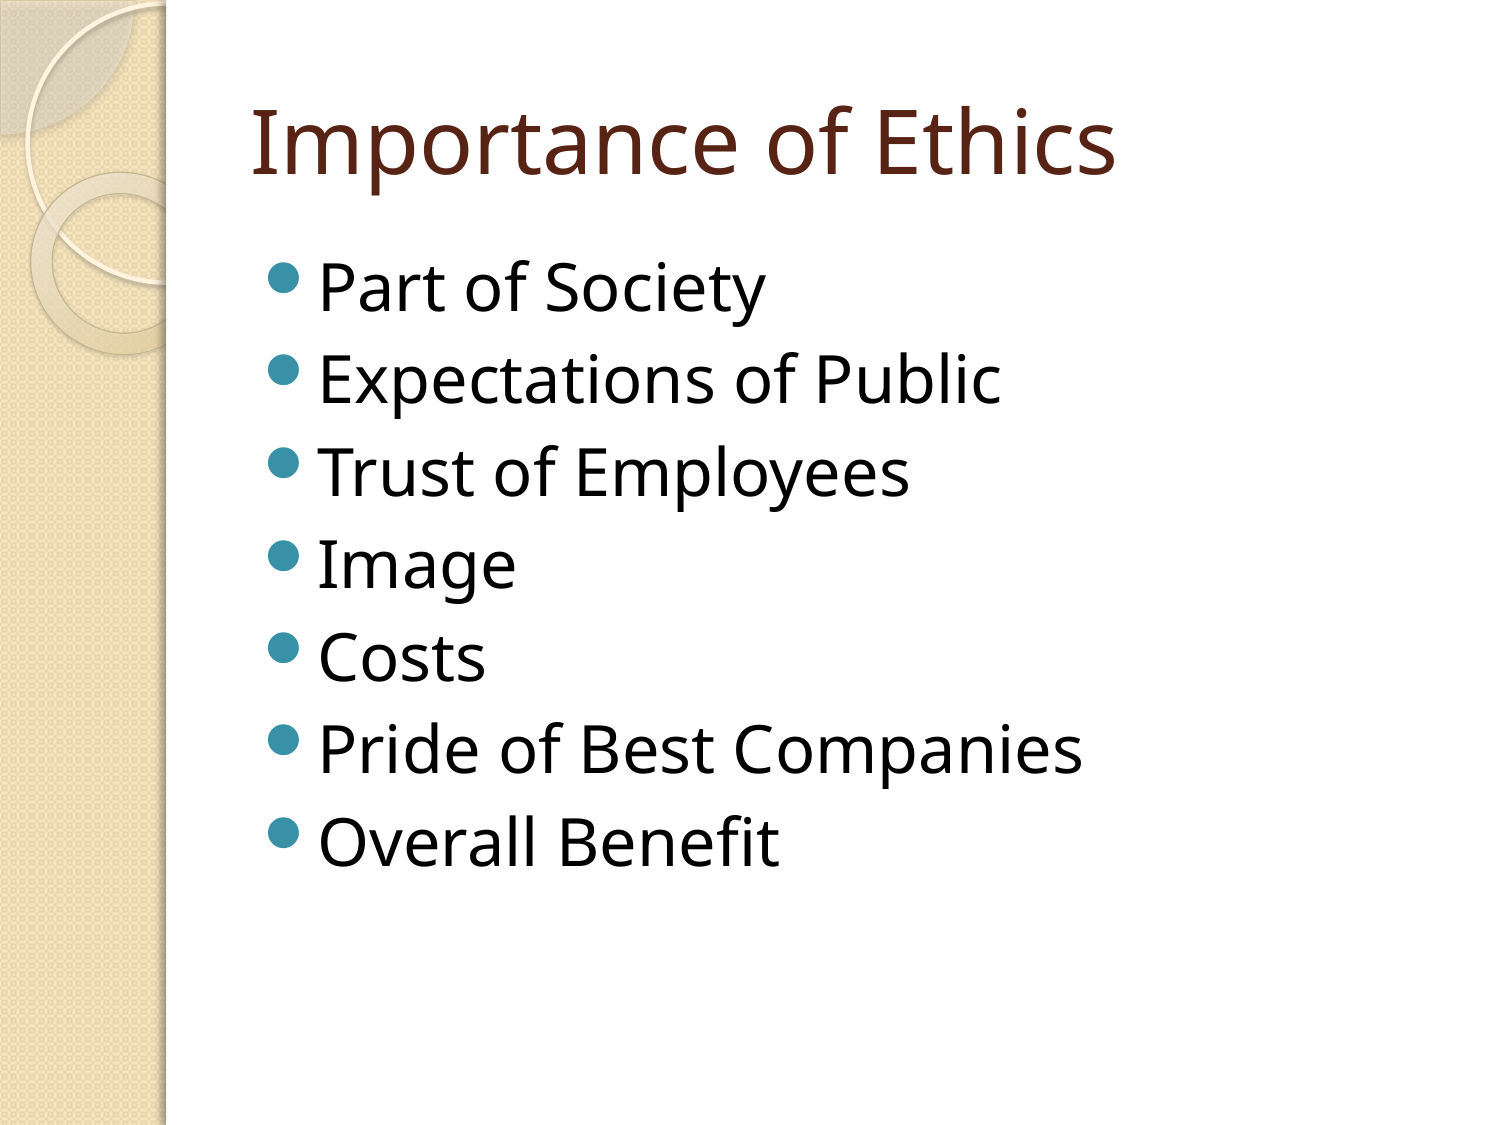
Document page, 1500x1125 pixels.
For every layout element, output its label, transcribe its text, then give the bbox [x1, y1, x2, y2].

title Importance of Ethics [235, 45, 1466, 233]
list Part of Society Expectations of Public Trust of Employees Image Costs Pride of Best Companies Overall Benefit [235, 237, 1466, 1025]
